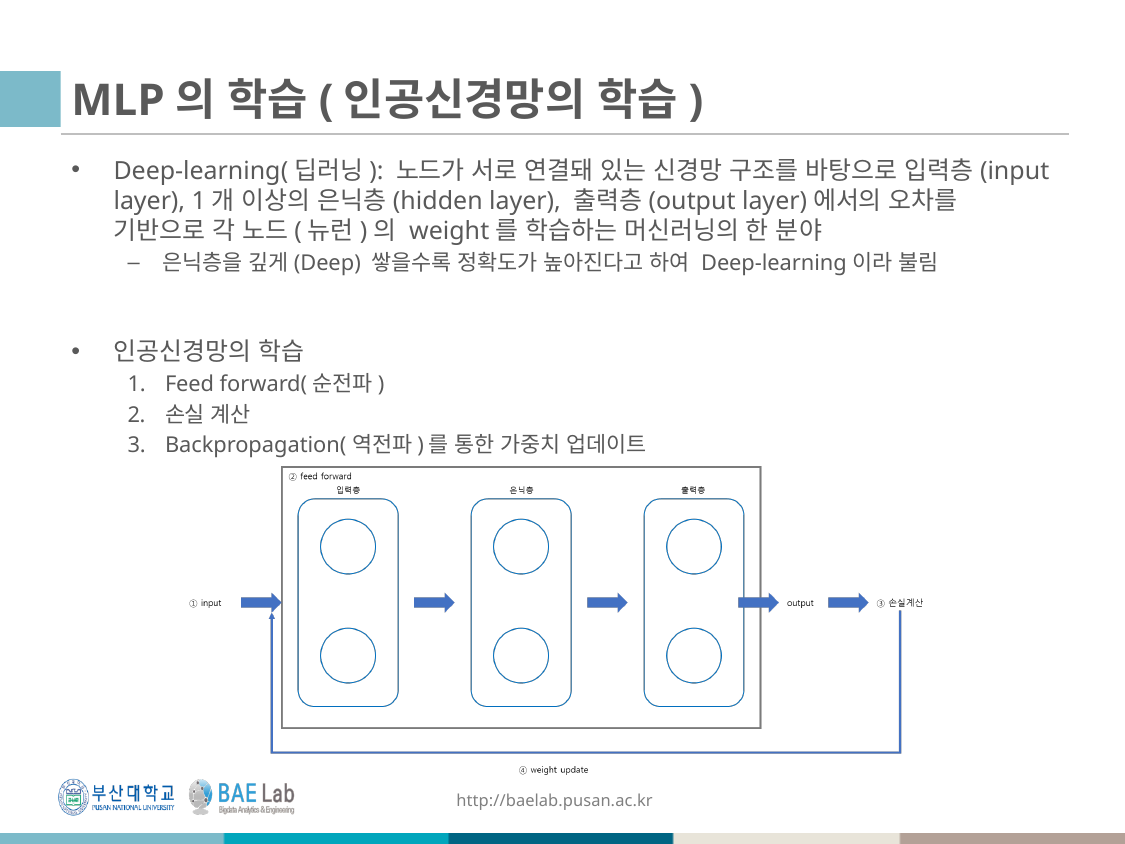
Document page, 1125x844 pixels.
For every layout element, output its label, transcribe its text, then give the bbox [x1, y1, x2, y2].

picture [0, 833, 448, 844]
list Deep-learning(딥러닝): 노드가 서로 연결돼 있는 신경망 구조를 바탕으로 입력층(input layer), 1개 이상의 은닉층(hidden layer), 출력층(output layer)에서의 오차를 기반으로 각 노드(뉴런)의 weight를 학습하는 머신러닝의 한 분야 은닉층을 깊게(Deep) 쌓을수록 정확도가 높아진다고 하여 Deep-learning이라 불림 인공신경망의 학습 Feed forward(순전파) 손실 계산 Backpropagation(역전파)를 통한 가중치 업데이트 [56, 146, 1069, 754]
title MLP의 학습(인공신경망의 학습) [56, 71, 1069, 125]
picture [55, 466, 931, 819]
picture [673, 833, 1125, 844]
